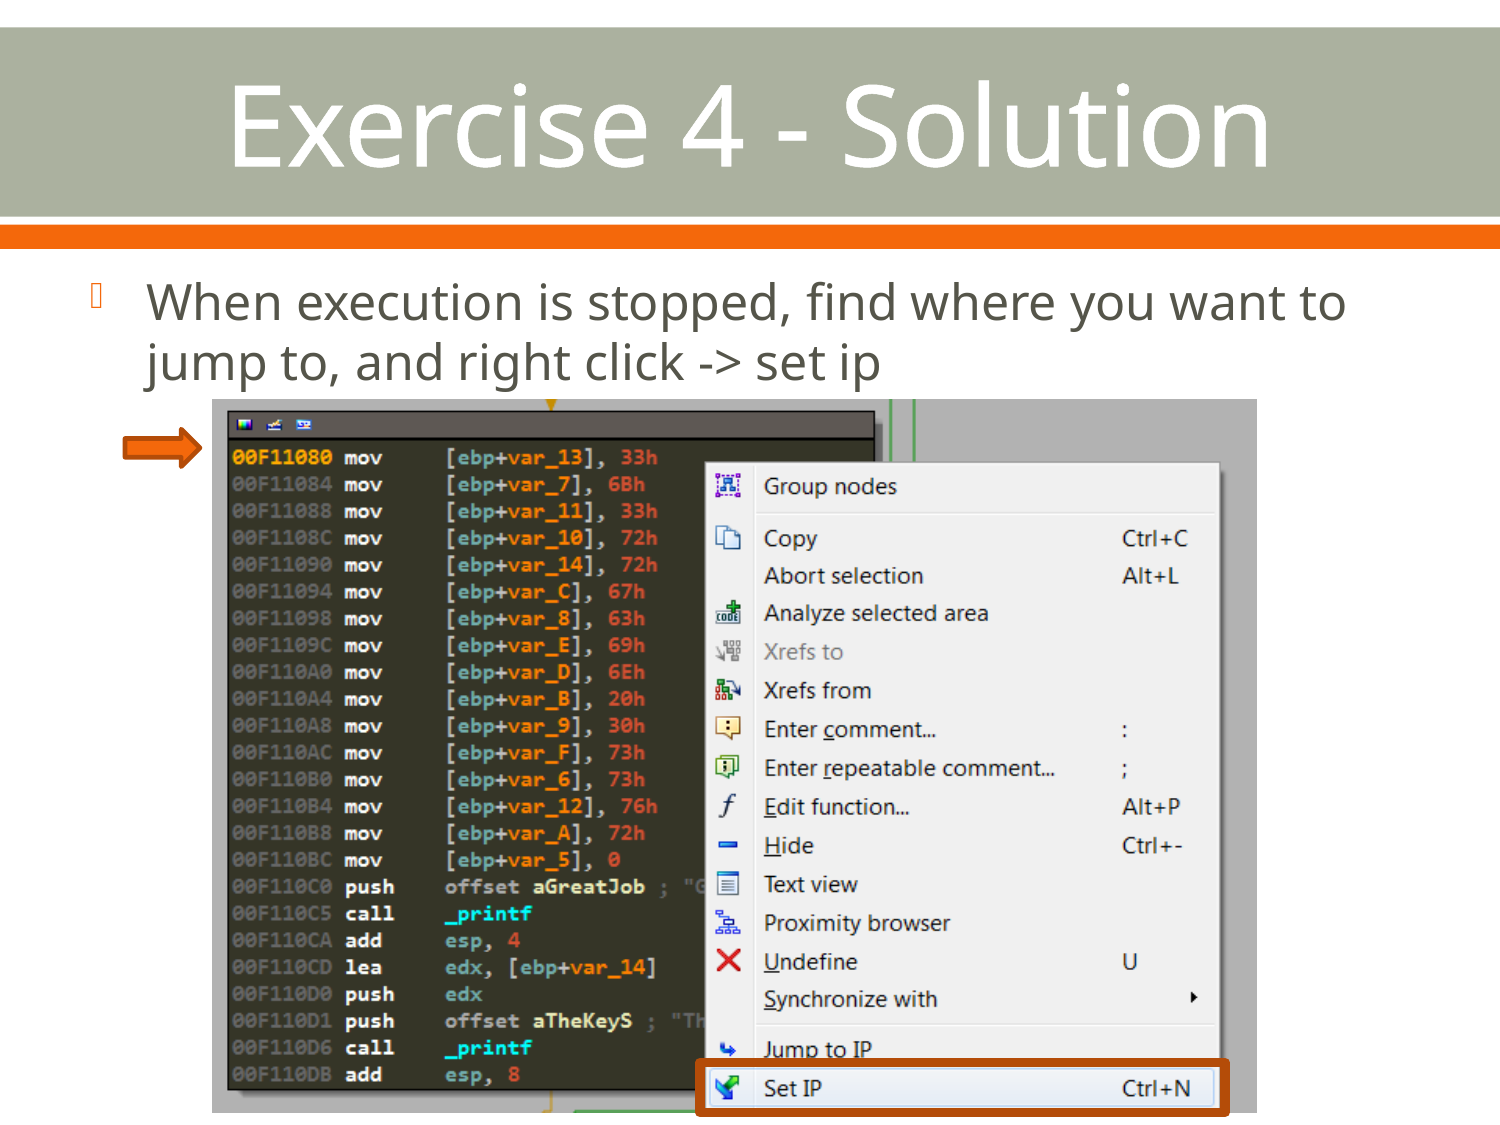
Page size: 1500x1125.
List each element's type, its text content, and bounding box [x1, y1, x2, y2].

list When execution is stopped, find where you want to jump to, and right click -> set ip [75, 262, 1425, 1005]
text_box [122, 427, 203, 469]
picture [212, 399, 1257, 1113]
title Exercise 4 - Solution [75, 29, 1425, 213]
